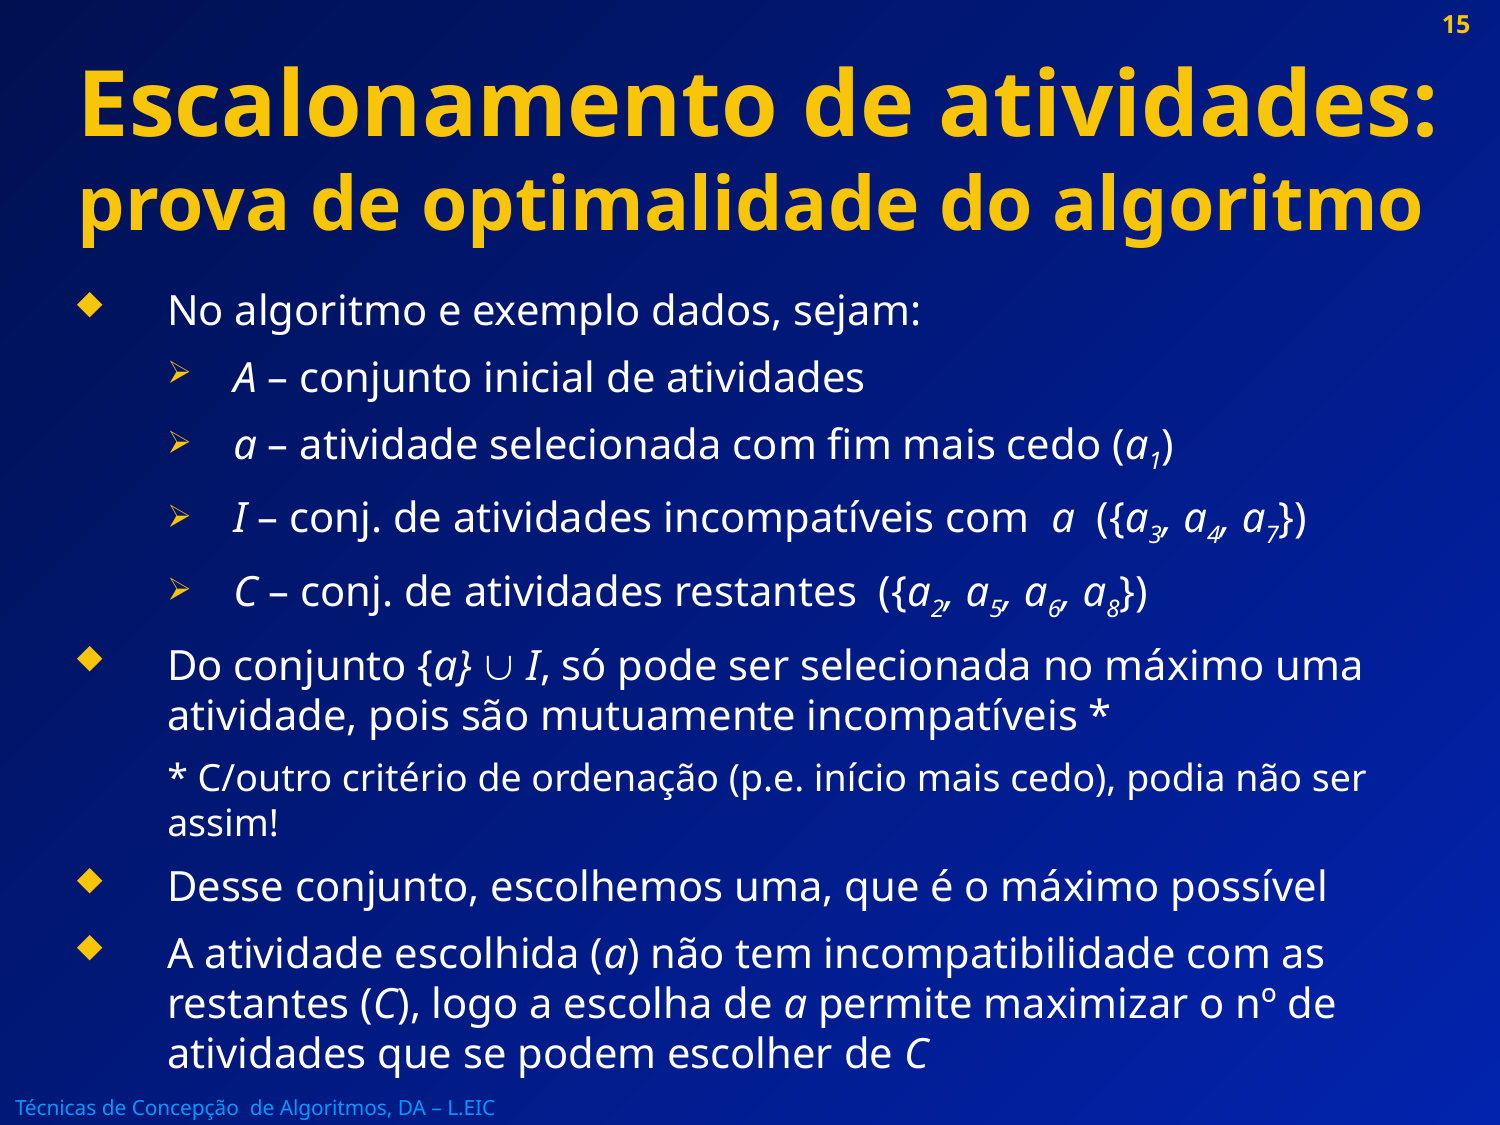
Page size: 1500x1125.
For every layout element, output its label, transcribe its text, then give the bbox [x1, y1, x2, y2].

list No algoritmo e exemplo dados, sejam: A – conjunto inicial de atividades a – atividade selecionada com fim mais cedo (a1) I – conj. de atividades incompatíveis com a ({a3, a4, a7}) C – conj. de atividades restantes ({a2, a5, a6, a8}) Do conjunto {a}  I, só pode ser selecionada no máximo uma atividade, pois são mutuamente incompatíveis * * C/outro critério de ordenação (p.e. início mais cedo), podia não ser assim! Desse conjunto, escolhemos uma, que é o máximo possível A atividade escolhida (a) não tem incompatibilidade com as restantes (C), logo a escolha de a permite maximizar o nº de atividades que se podem escolher de C [58, 276, 1476, 1053]
title Escalonamento de atividades: prova de optimalidade do algoritmo [62, 37, 1500, 255]
